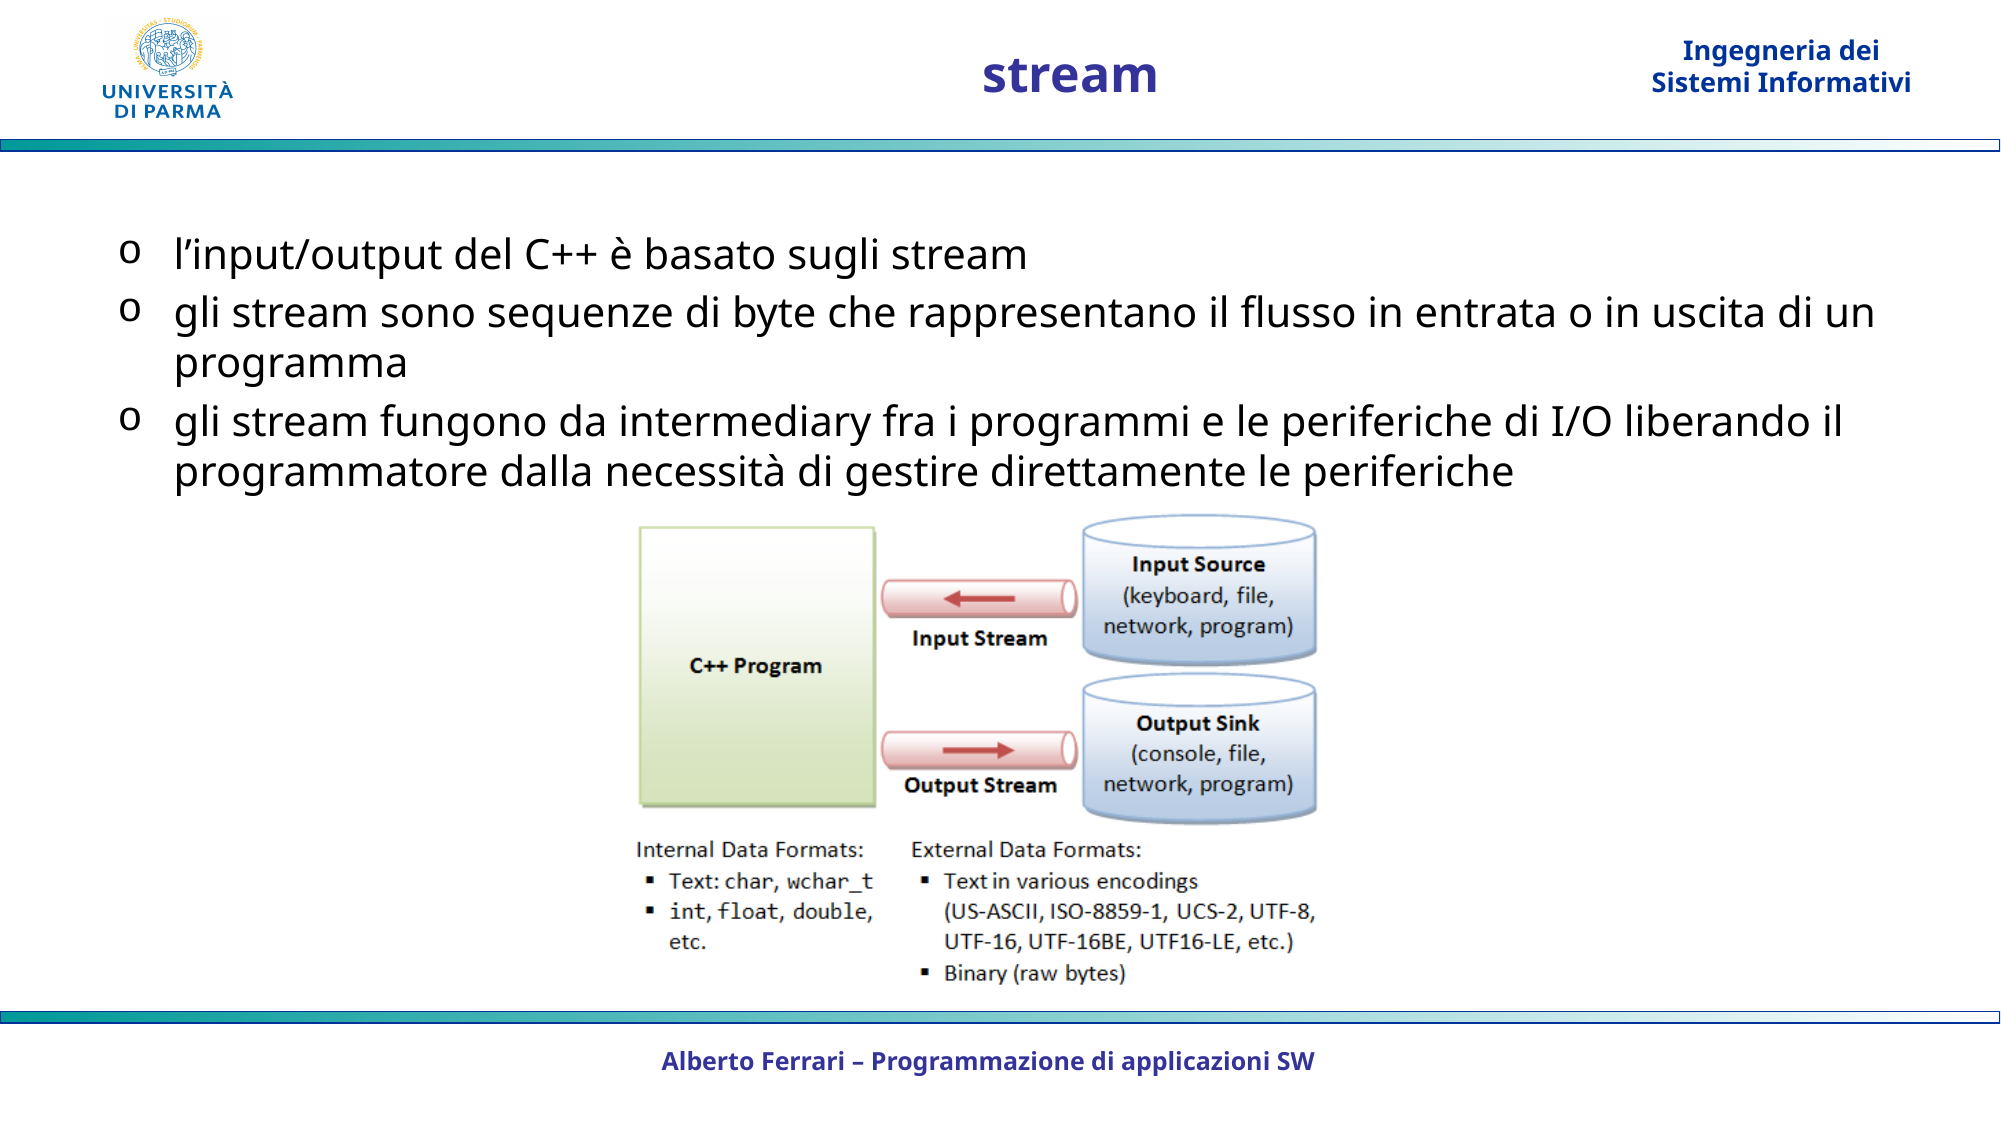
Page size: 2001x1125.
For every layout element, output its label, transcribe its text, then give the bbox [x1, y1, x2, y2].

picture [103, 18, 233, 118]
list l’input/output del C++ è basato sugli stream gli stream sono sequenze di byte che rappresentano il flusso in entrata o in uscita di un programma gli stream fungono da intermediary fra i programmi e le periferiche di I/O liberando il programmatore dalla necessità di gestire direttamente le periferiche [102, 220, 1903, 963]
picture [610, 503, 1340, 1001]
title stream [559, 19, 1583, 126]
footer Alberto Ferrari – Programmazione di applicazioni SW [366, 1037, 1611, 1092]
